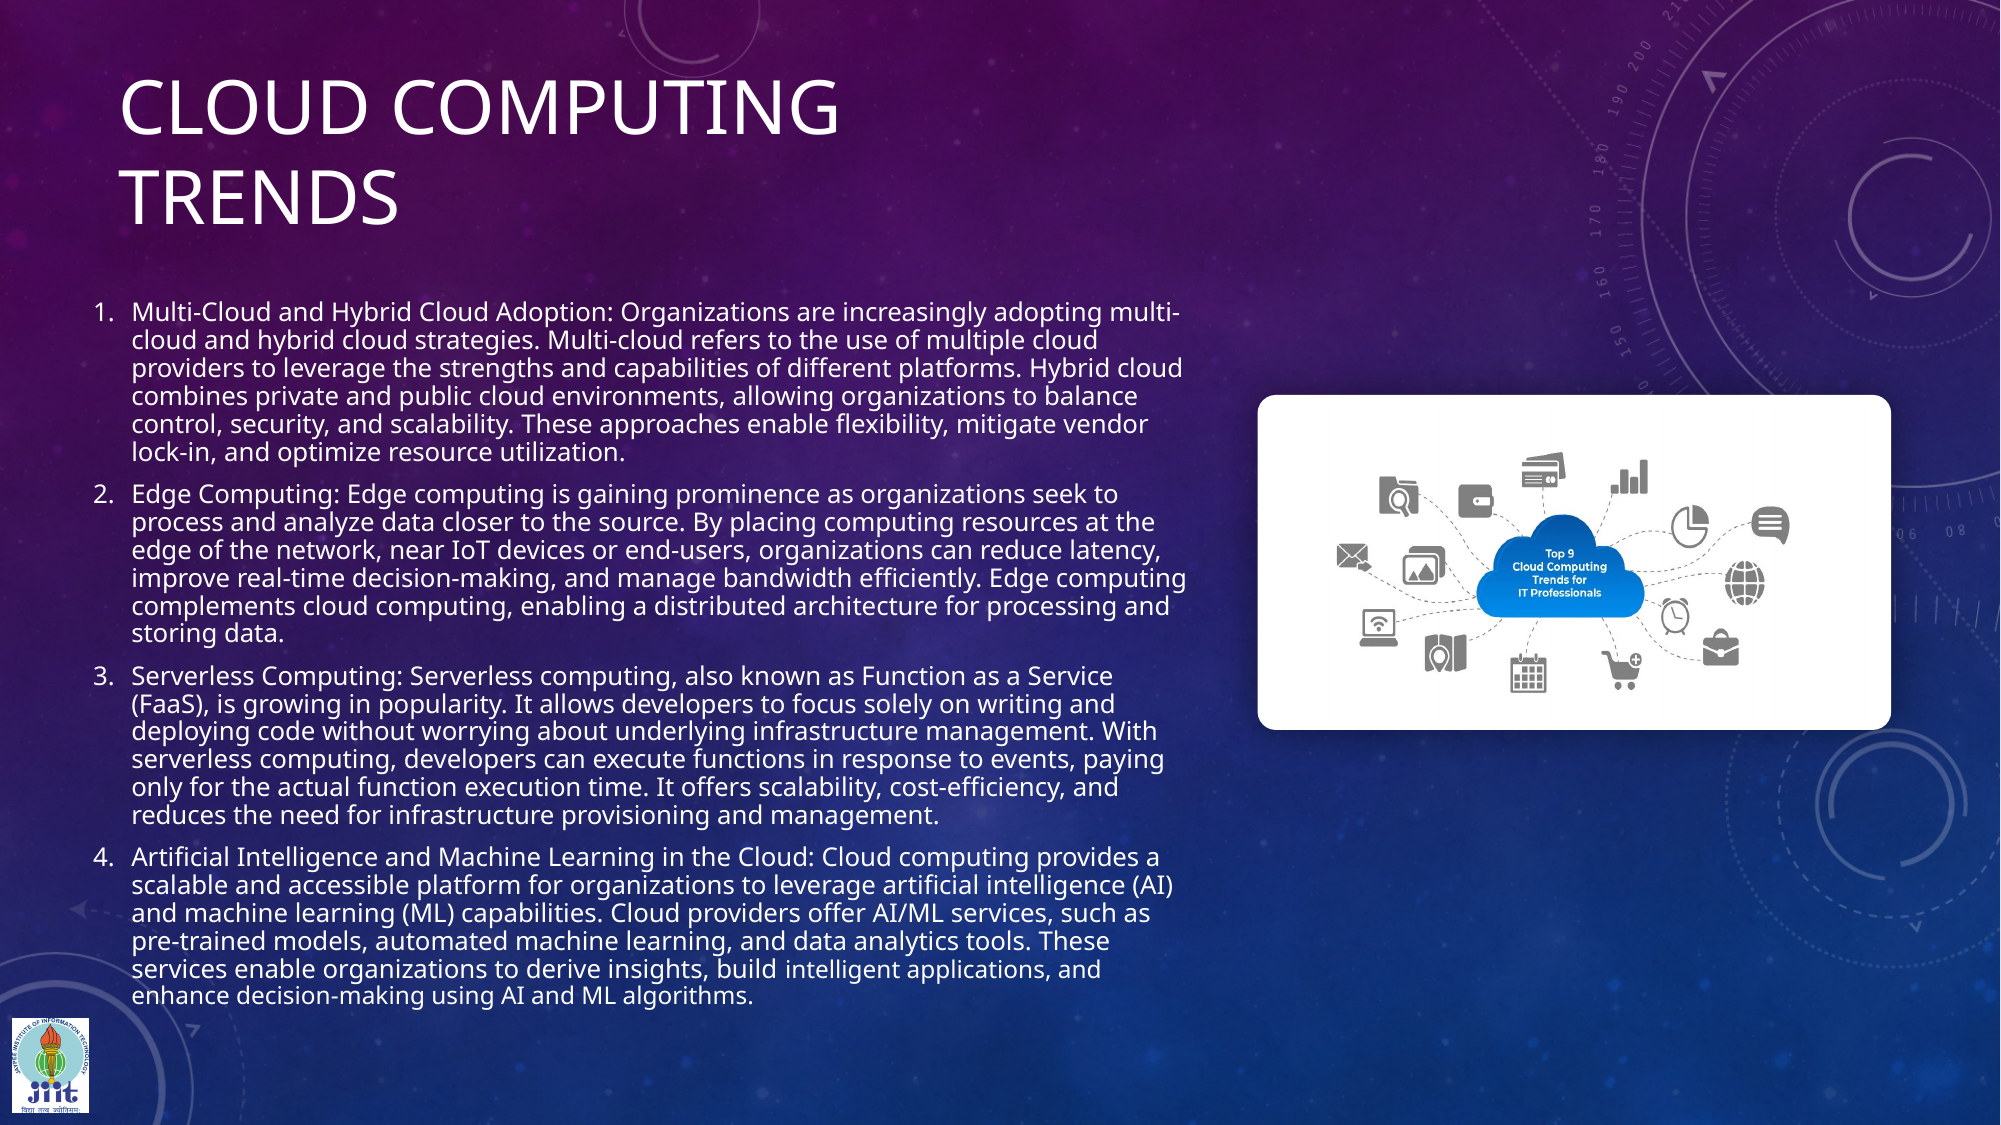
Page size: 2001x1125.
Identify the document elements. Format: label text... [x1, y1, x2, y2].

picture [0, 0, 2001, 1125]
list Multi-Cloud and Hybrid Cloud Adoption: Organizations are increasingly adopting multi-cloud and hybrid cloud strategies. Multi-cloud refers to the use of multiple cloud providers to leverage the strengths and capabilities of different platforms. Hybrid cloud combines private and public cloud environments, allowing organizations to balance control, security, and scalability. These approaches enable flexibility, mitigate vendor lock-in, and optimize resource utilization. Edge Computing: Edge computing is gaining prominence as organizations seek to process and analyze data closer to the source. By placing computing resources at the edge of the network, near IoT devices or end-users, organizations can reduce latency, improve real-time decision-making, and manage bandwidth efficiently. Edge computing complements cloud computing, enabling a distributed architecture for processing and storing data. Serverless Computing: Serverless computing, also known as Function as a Service (FaaS), is growing in popularity. It allows developers to focus solely on writing and deploying code without worrying about underlying infrastructure management. With serverless computing, developers can execute functions in response to events, paying only for the actual function execution time. It offers scalability, cost-efficiency, and reduces the need for infrastructure provisioning and management. Artificial Intelligence and Machine Learning in the Cloud: Cloud computing provides a scalable and accessible platform for organizations to leverage artificial intelligence (AI) and machine learning (ML) capabilities. Cloud providers offer AI/ML services, such as pre-trained models, automated machine learning, and data analytics tools. These services enable organizations to derive insights, build intelligent applications, and enhance decision-making using AI and ML algorithms. [78, 292, 1208, 1025]
title Cloud computing trends [103, 29, 1134, 269]
